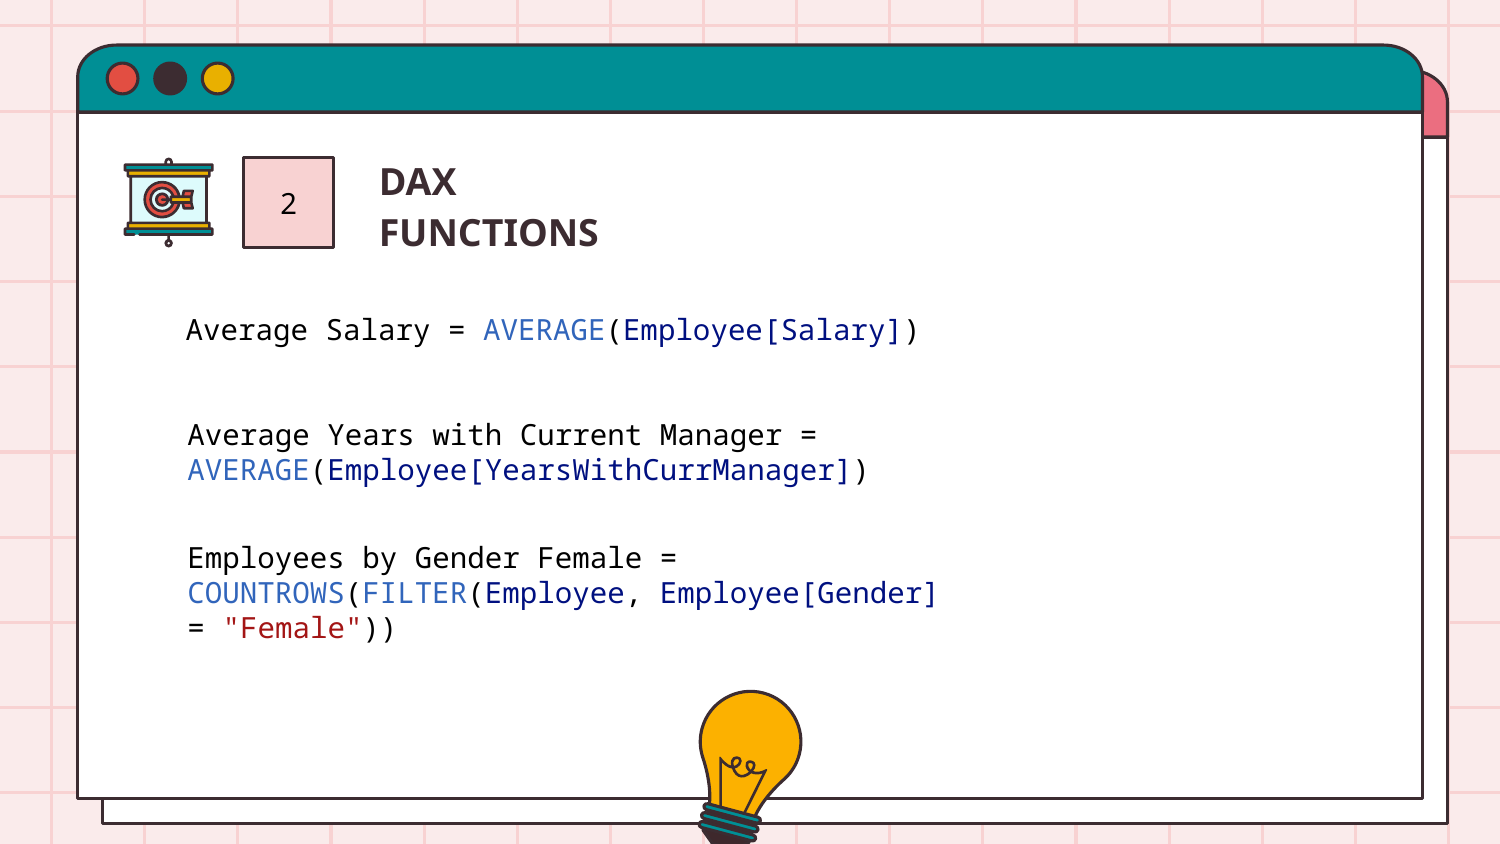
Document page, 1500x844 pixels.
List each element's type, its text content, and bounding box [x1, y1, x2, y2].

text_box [123, 157, 214, 248]
text_box Average Salary = AVERAGE(Employee[Salary]) [170, 303, 955, 354]
text_box Average Years with Current Manager = AVERAGE(Employee[YearsWithCurrManager]) [172, 409, 957, 494]
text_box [691, 690, 793, 844]
text_box DAX FUNCTIONS [363, 159, 697, 246]
text_box 2 [243, 157, 334, 248]
text_box Employees by Gender Female = COUNTROWS(FILTER(Employee, Employee[Gender] = "Female")) [172, 531, 957, 652]
